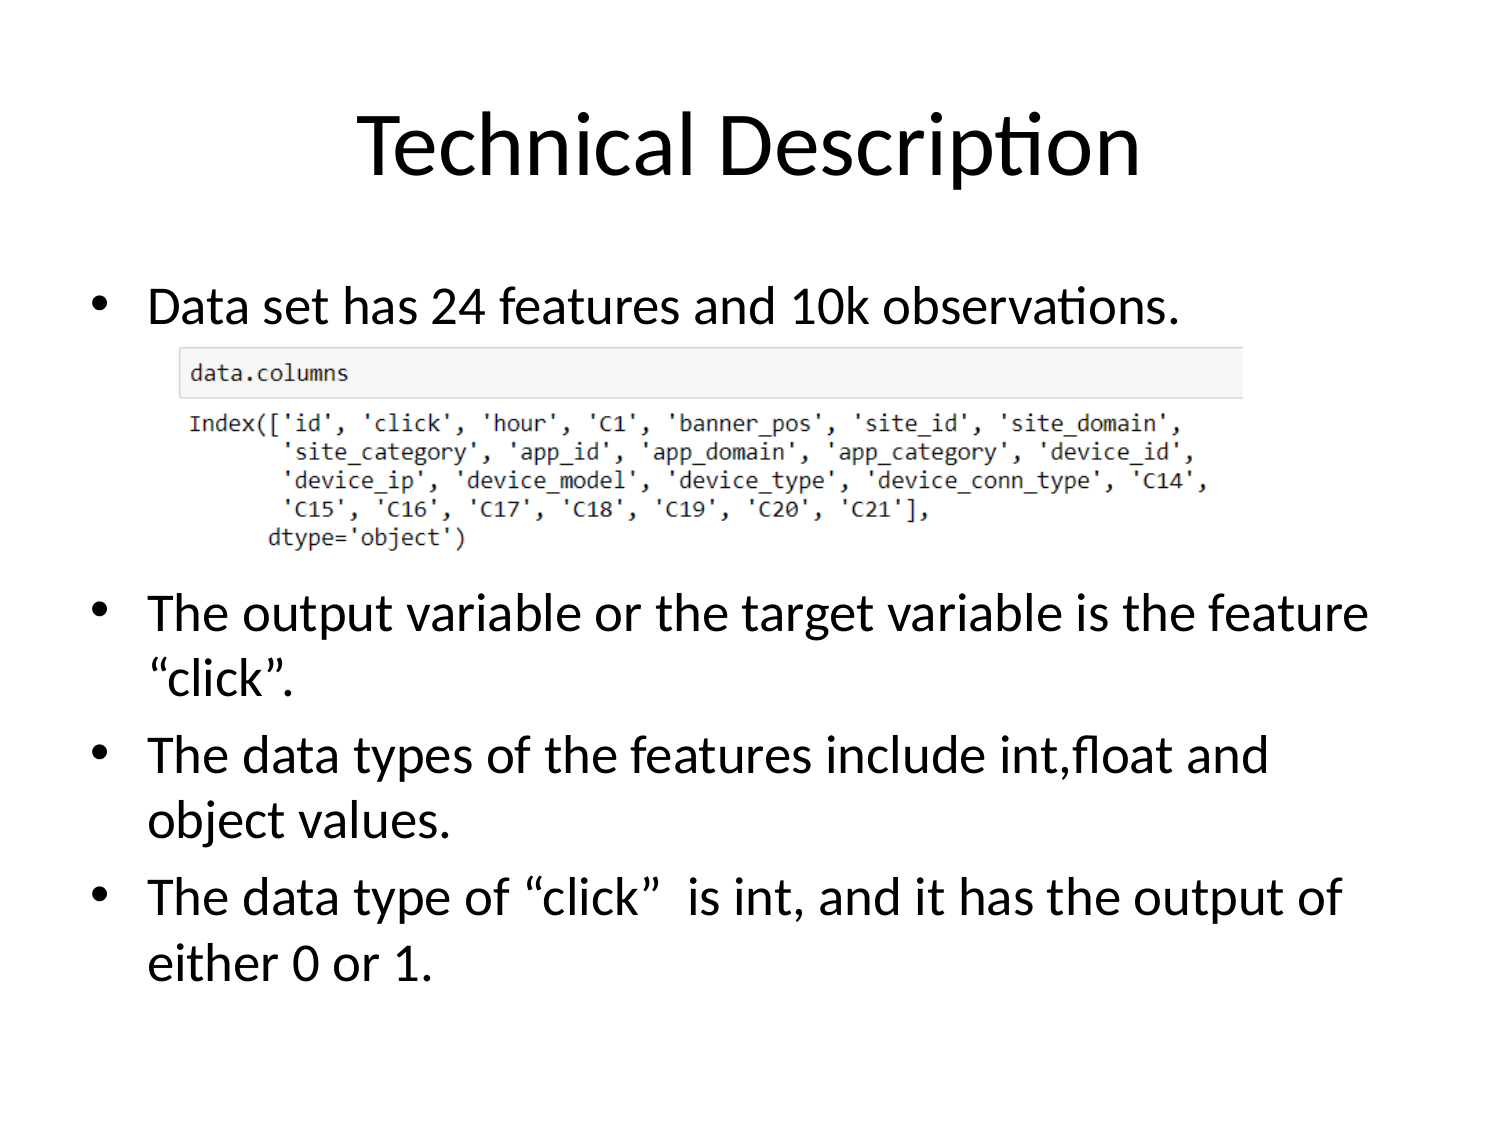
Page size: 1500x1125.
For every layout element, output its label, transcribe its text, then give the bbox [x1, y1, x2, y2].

picture [175, 339, 1243, 563]
title Technical Description [75, 45, 1425, 233]
list Data set has 24 features and 10k observations. The output variable or the target variable is the feature “click”. The data types of the features include int,float and object values. The data type of “click” is int, and it has the output of either 0 or 1. [75, 262, 1425, 1005]
